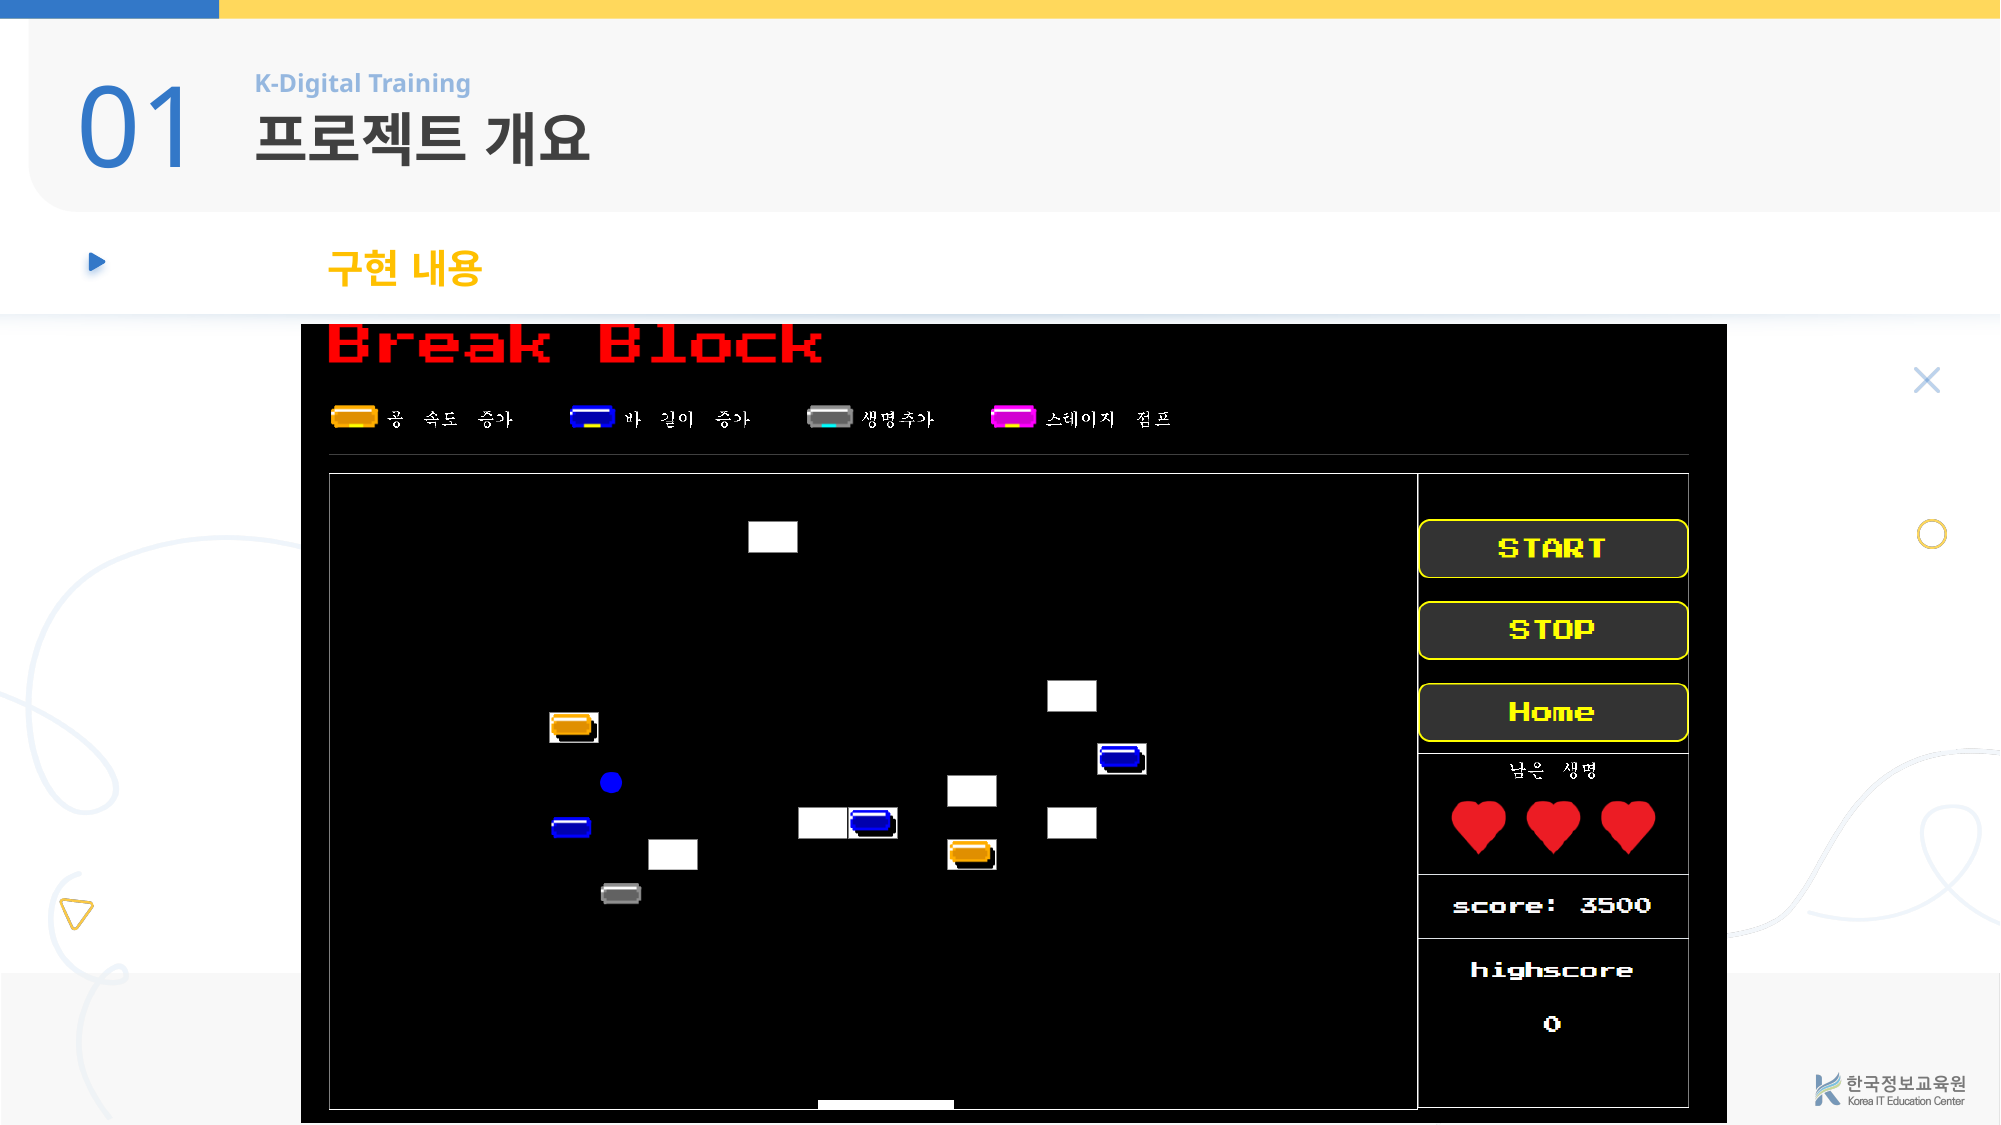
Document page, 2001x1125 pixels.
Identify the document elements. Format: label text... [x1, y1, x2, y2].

picture [0, 314, 2001, 1125]
text_box [27, 19, 2000, 213]
picture [1917, 519, 1947, 549]
text_box [220, 0, 2000, 19]
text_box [61, 54, 1038, 191]
text_box [0, 0, 220, 19]
text_box [88, 252, 106, 271]
text_box 구현 내용 [212, 231, 610, 299]
picture [1914, 367, 1940, 393]
